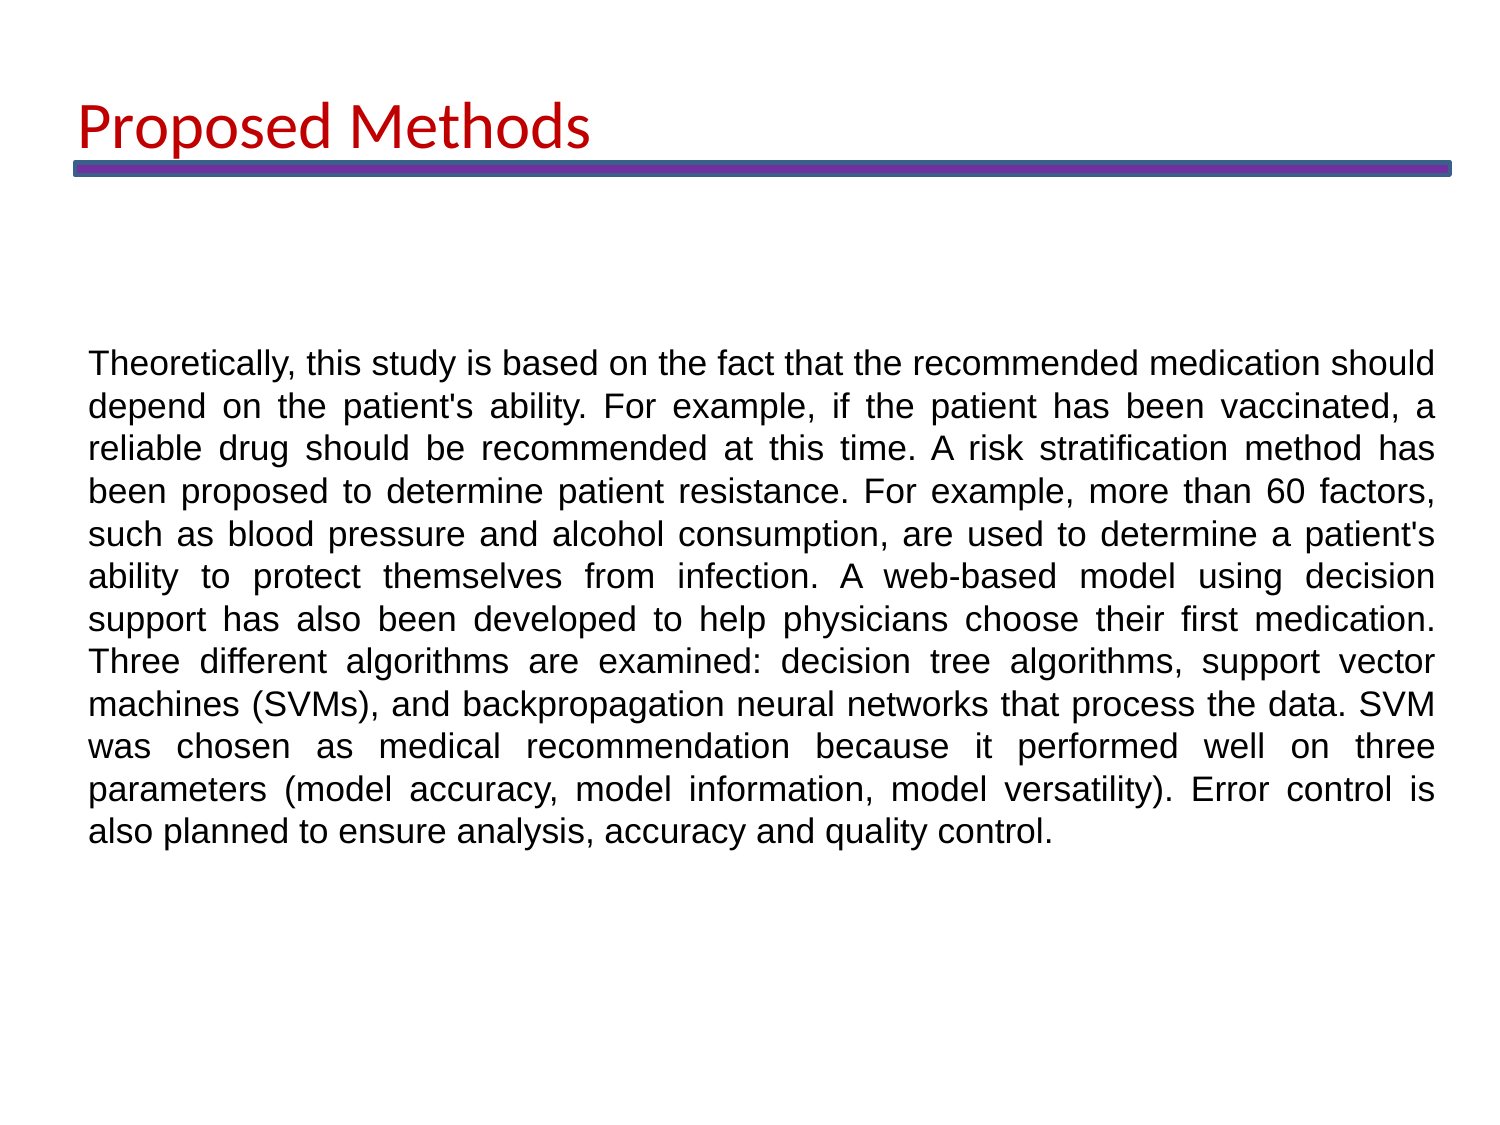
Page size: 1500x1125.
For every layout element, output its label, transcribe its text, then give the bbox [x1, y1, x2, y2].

text_box [75, 162, 1450, 175]
text_box Proposed Methods [69, 74, 943, 170]
text_box Theoretically, this study is based on the fact that the recommended medication should depend on the patient's ability. For example, if the patient has been vaccinated, a reliable drug should be recommended at this time. A risk stratification method has been proposed to determine patient resistance. For example, more than 60 factors, such as blood pressure and alcohol consumption, are used to determine a patient's ability to protect themselves from infection. A web-based model using decision support has also been developed to help physicians choose their first medication. Three different algorithms are examined: decision tree algorithms, support vector machines (SVMs), and backpropagation neural networks that process the data. SVM was chosen as medical recommendation because it performed well on three parameters (model accuracy, model information, model versatility). Error control is also planned to ensure analysis, accuracy and quality control. [80, 333, 1445, 859]
